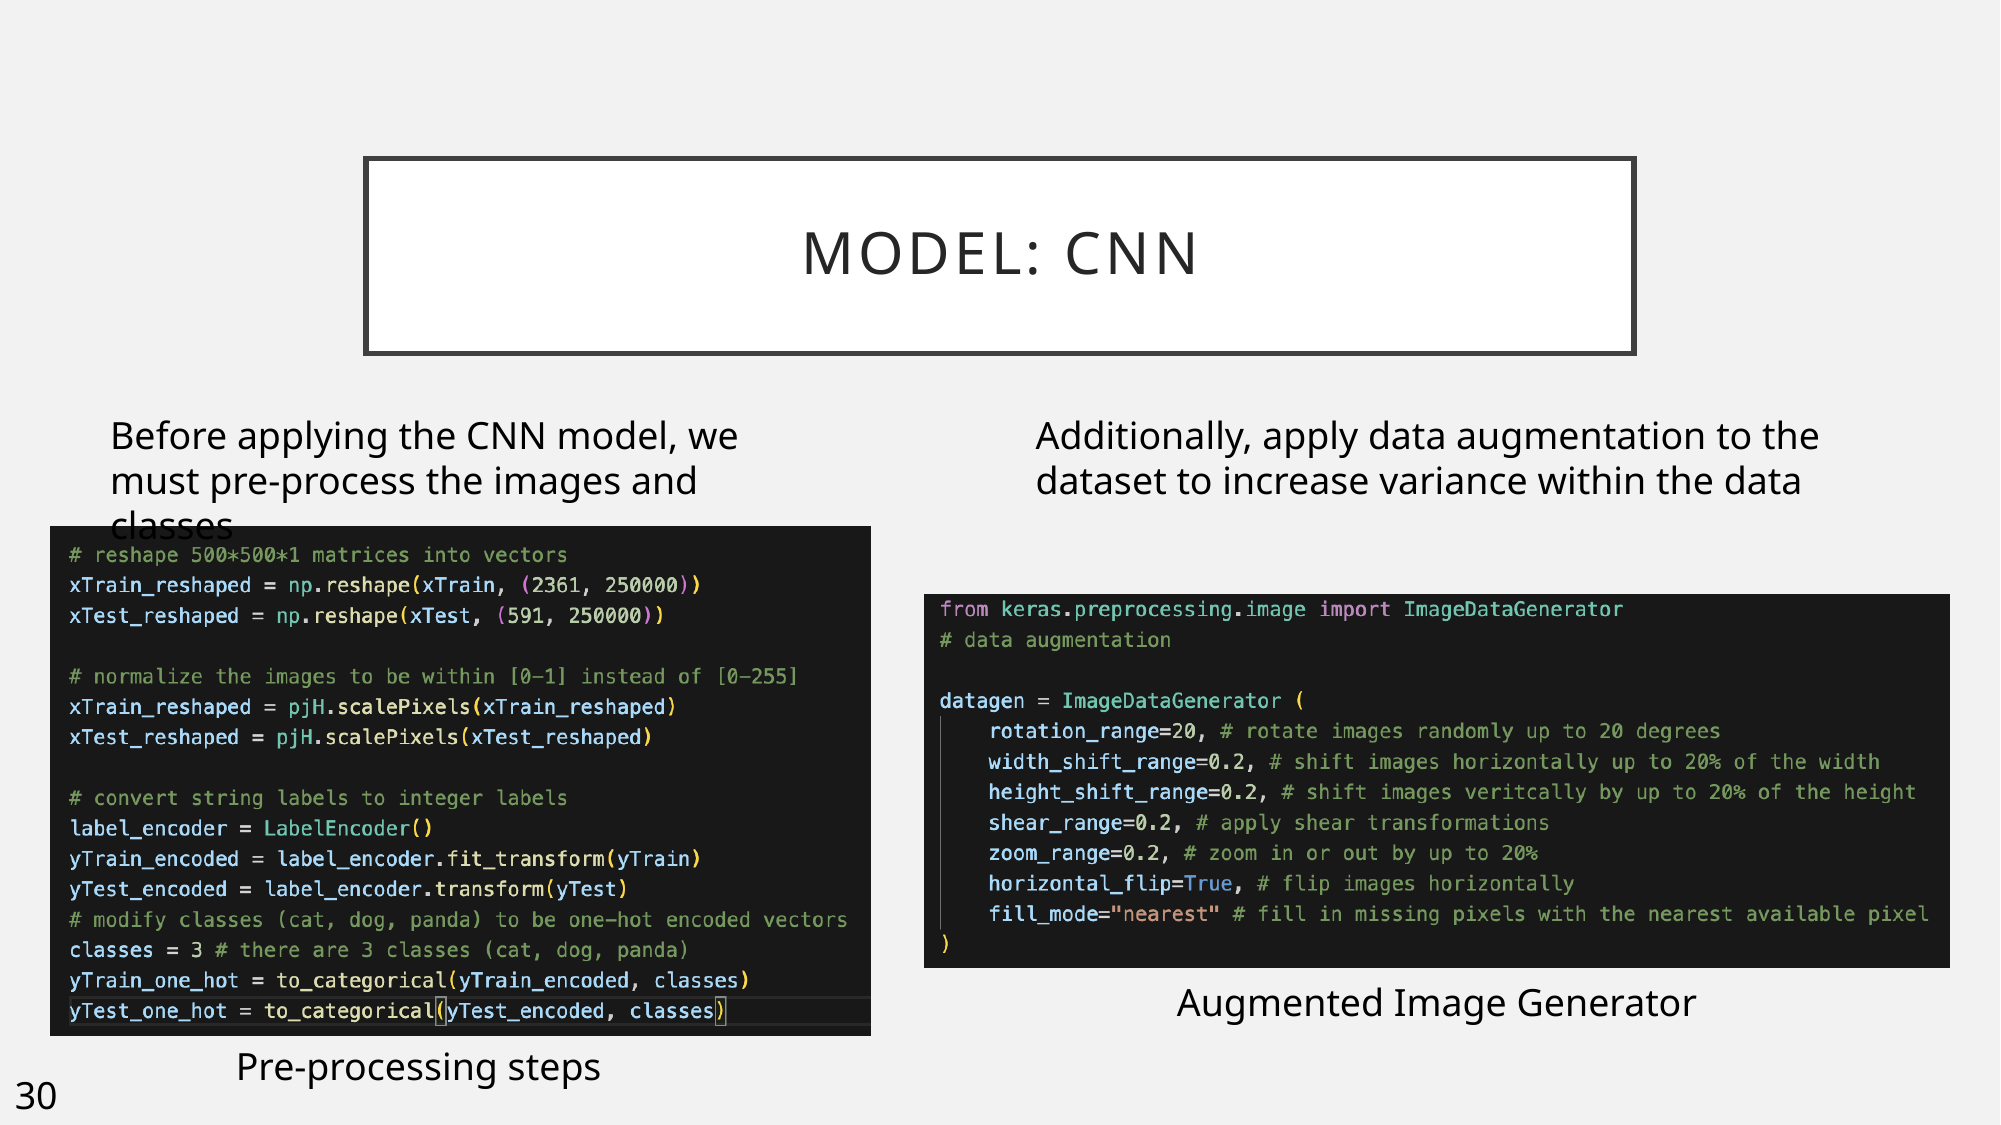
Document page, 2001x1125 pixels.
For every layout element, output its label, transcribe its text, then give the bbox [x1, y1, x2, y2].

text_box 30 [0, 1064, 146, 1125]
title Model: CNN [363, 156, 1637, 356]
picture [924, 594, 1950, 968]
text_box Additionally, apply data augmentation to the dataset to increase variance within the data [1020, 404, 1950, 510]
text_box Before applying the CNN model, we must pre-process the images and classes [95, 404, 826, 526]
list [50, 526, 871, 1036]
text_box Augmented Image Generator [1162, 971, 1713, 1032]
text_box Pre-processing steps [221, 1036, 617, 1095]
